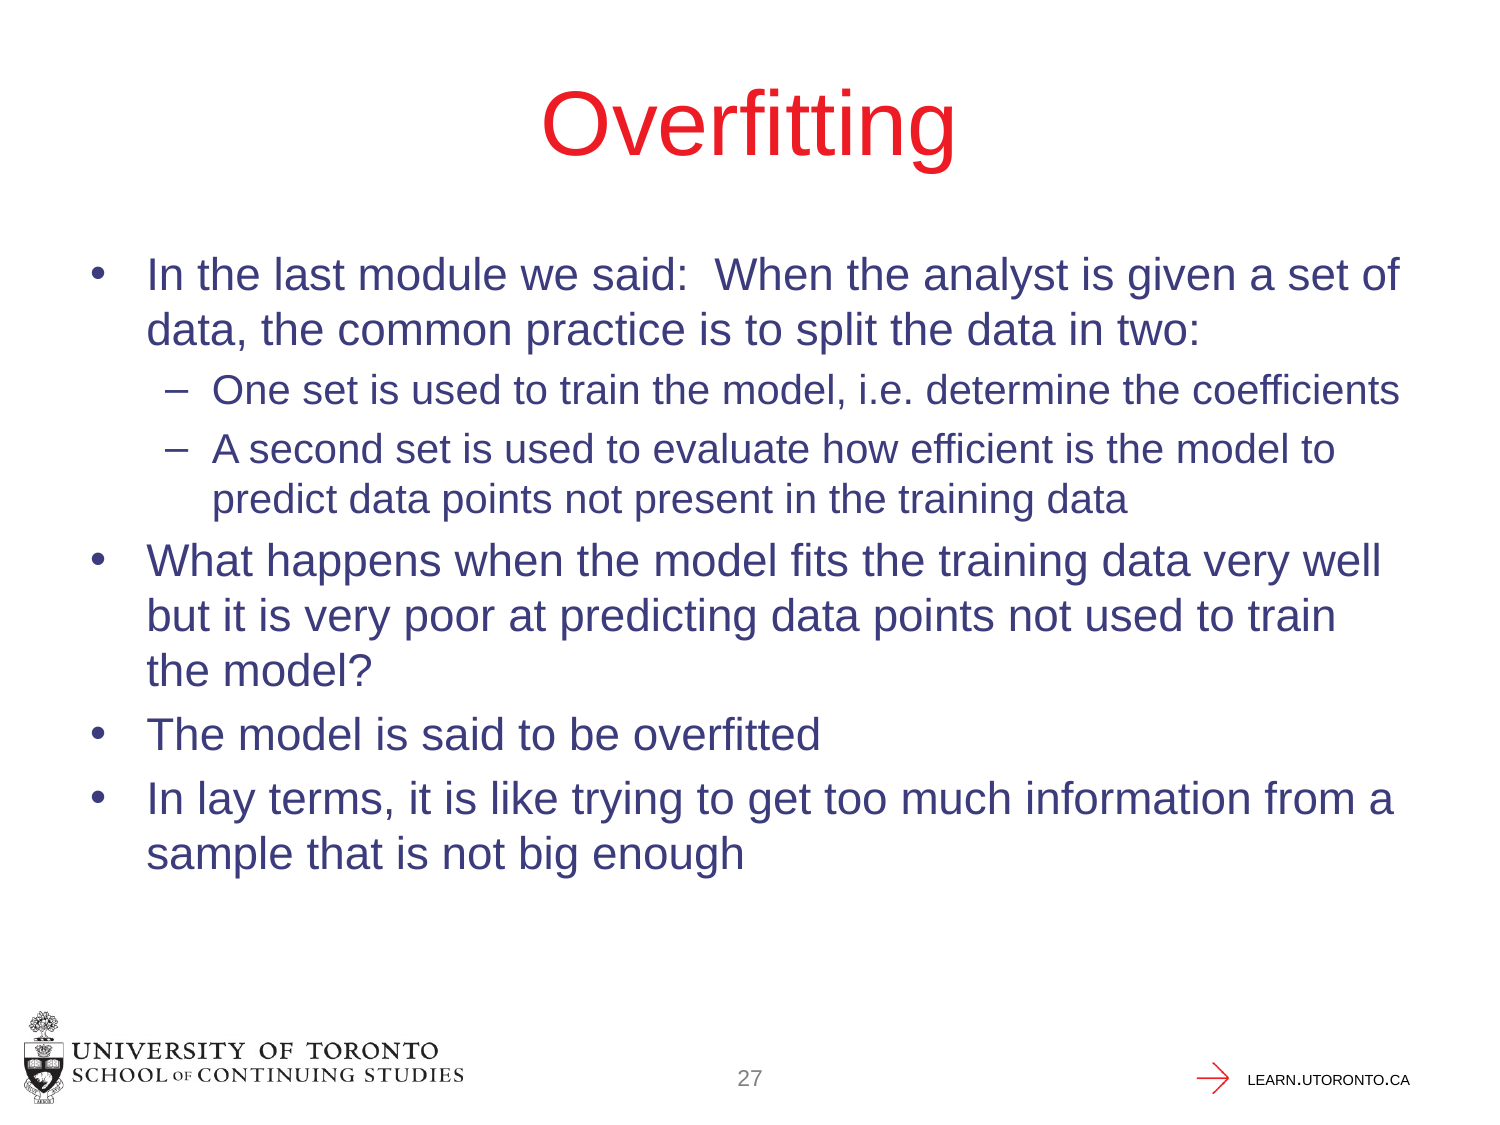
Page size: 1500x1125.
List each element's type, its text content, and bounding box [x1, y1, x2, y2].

picture [24, 1011, 463, 1104]
list In the last module we said: When the analyst is given a set of data, the common practice is to split the data in two: One set is used to train the model, i.e. determine the coefficients A second set is used to evaluate how efficient is the model to predict data points not present in the training data What happens when the model fits the training data very well but it is very poor at predicting data points not used to train the model? The model is said to be overfitted In lay terms, it is like trying to get too much information from a sample that is not big enough [75, 237, 1425, 1071]
picture [1172, 1071, 1240, 1113]
title Overfitting [75, 24, 1425, 213]
